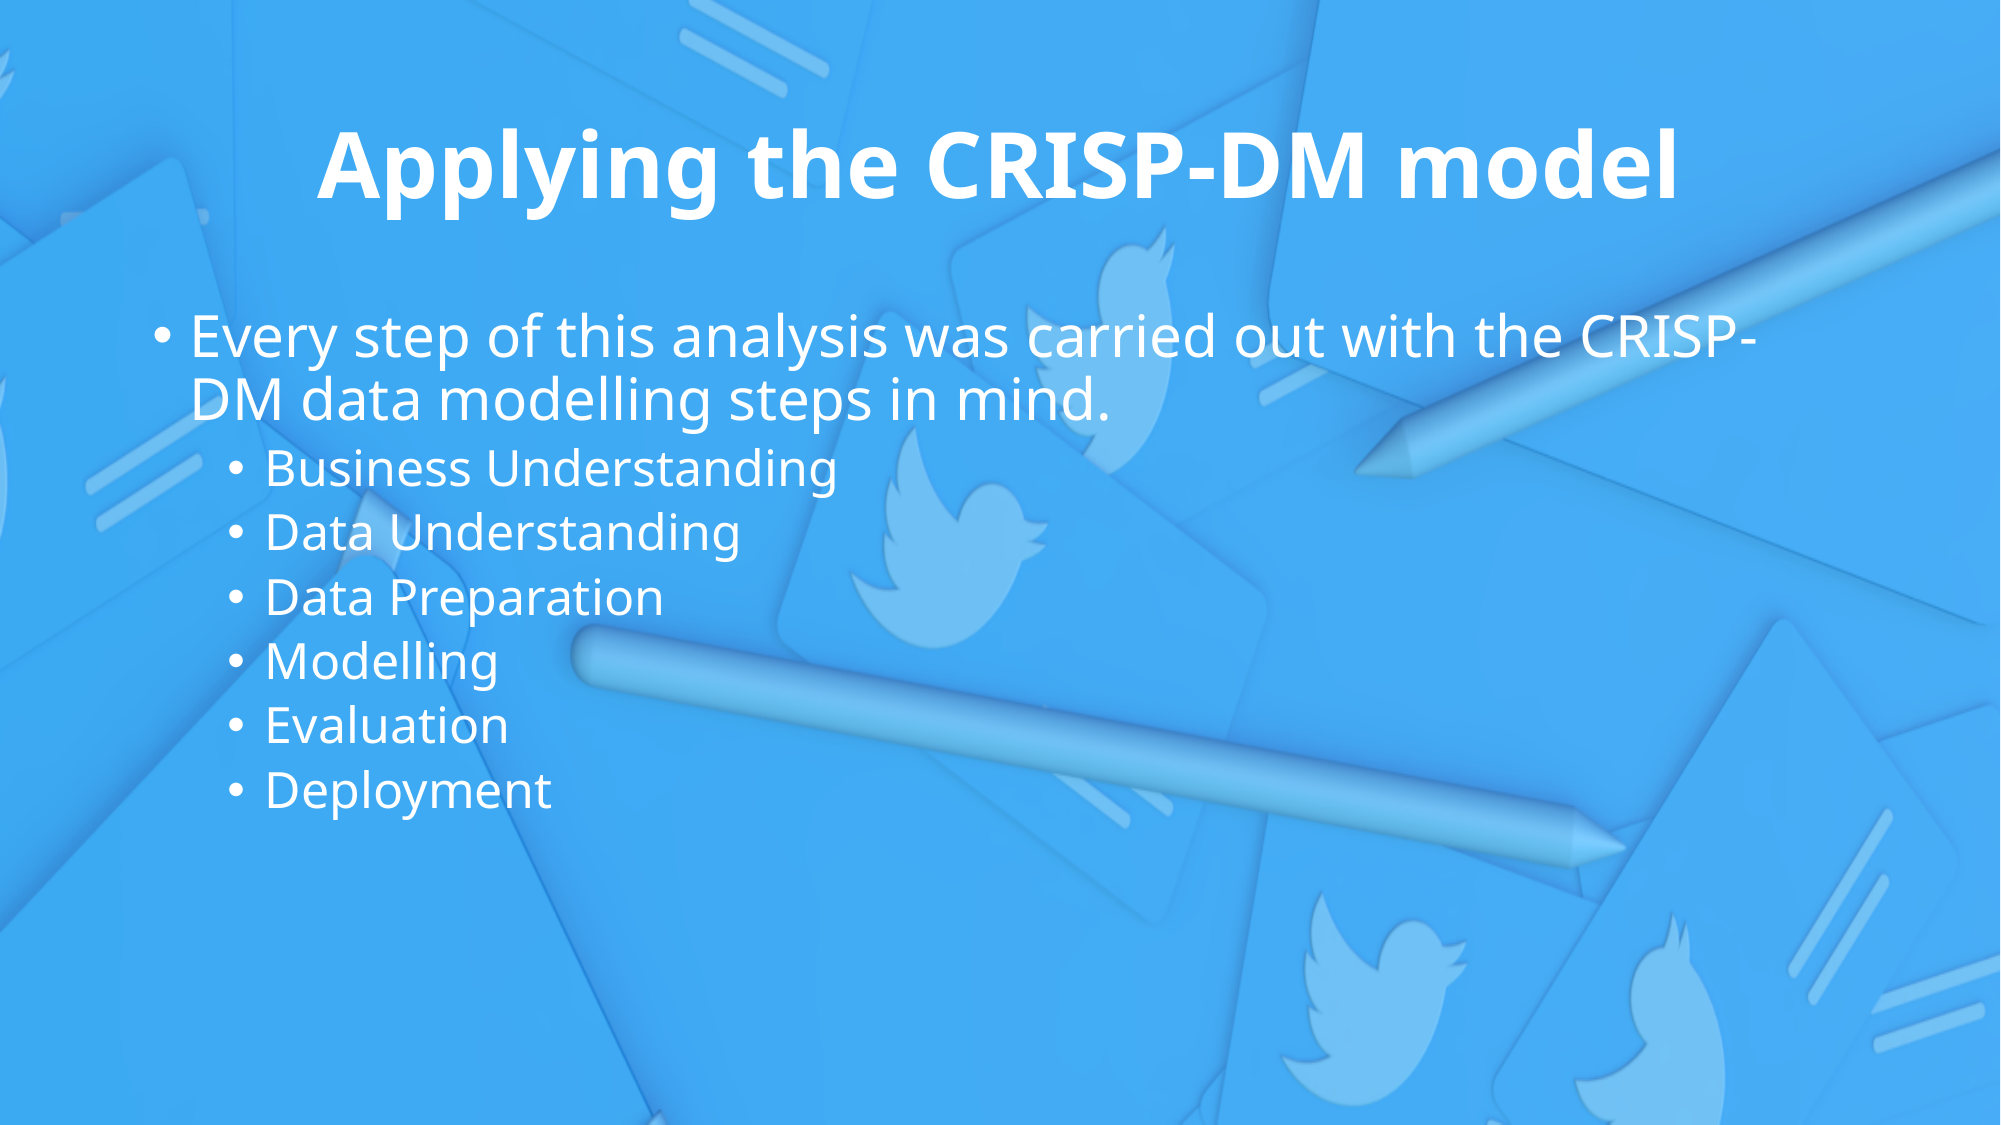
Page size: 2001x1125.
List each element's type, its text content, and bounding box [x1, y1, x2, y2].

picture [0, 0, 2001, 1125]
list Every step of this analysis was carried out with the CRISP-DM data modelling steps in mind. Business Understanding Data Understanding Data Preparation Modelling Evaluation Deployment [137, 299, 1863, 1014]
title Applying the CRISP-DM model [137, 59, 1863, 278]
